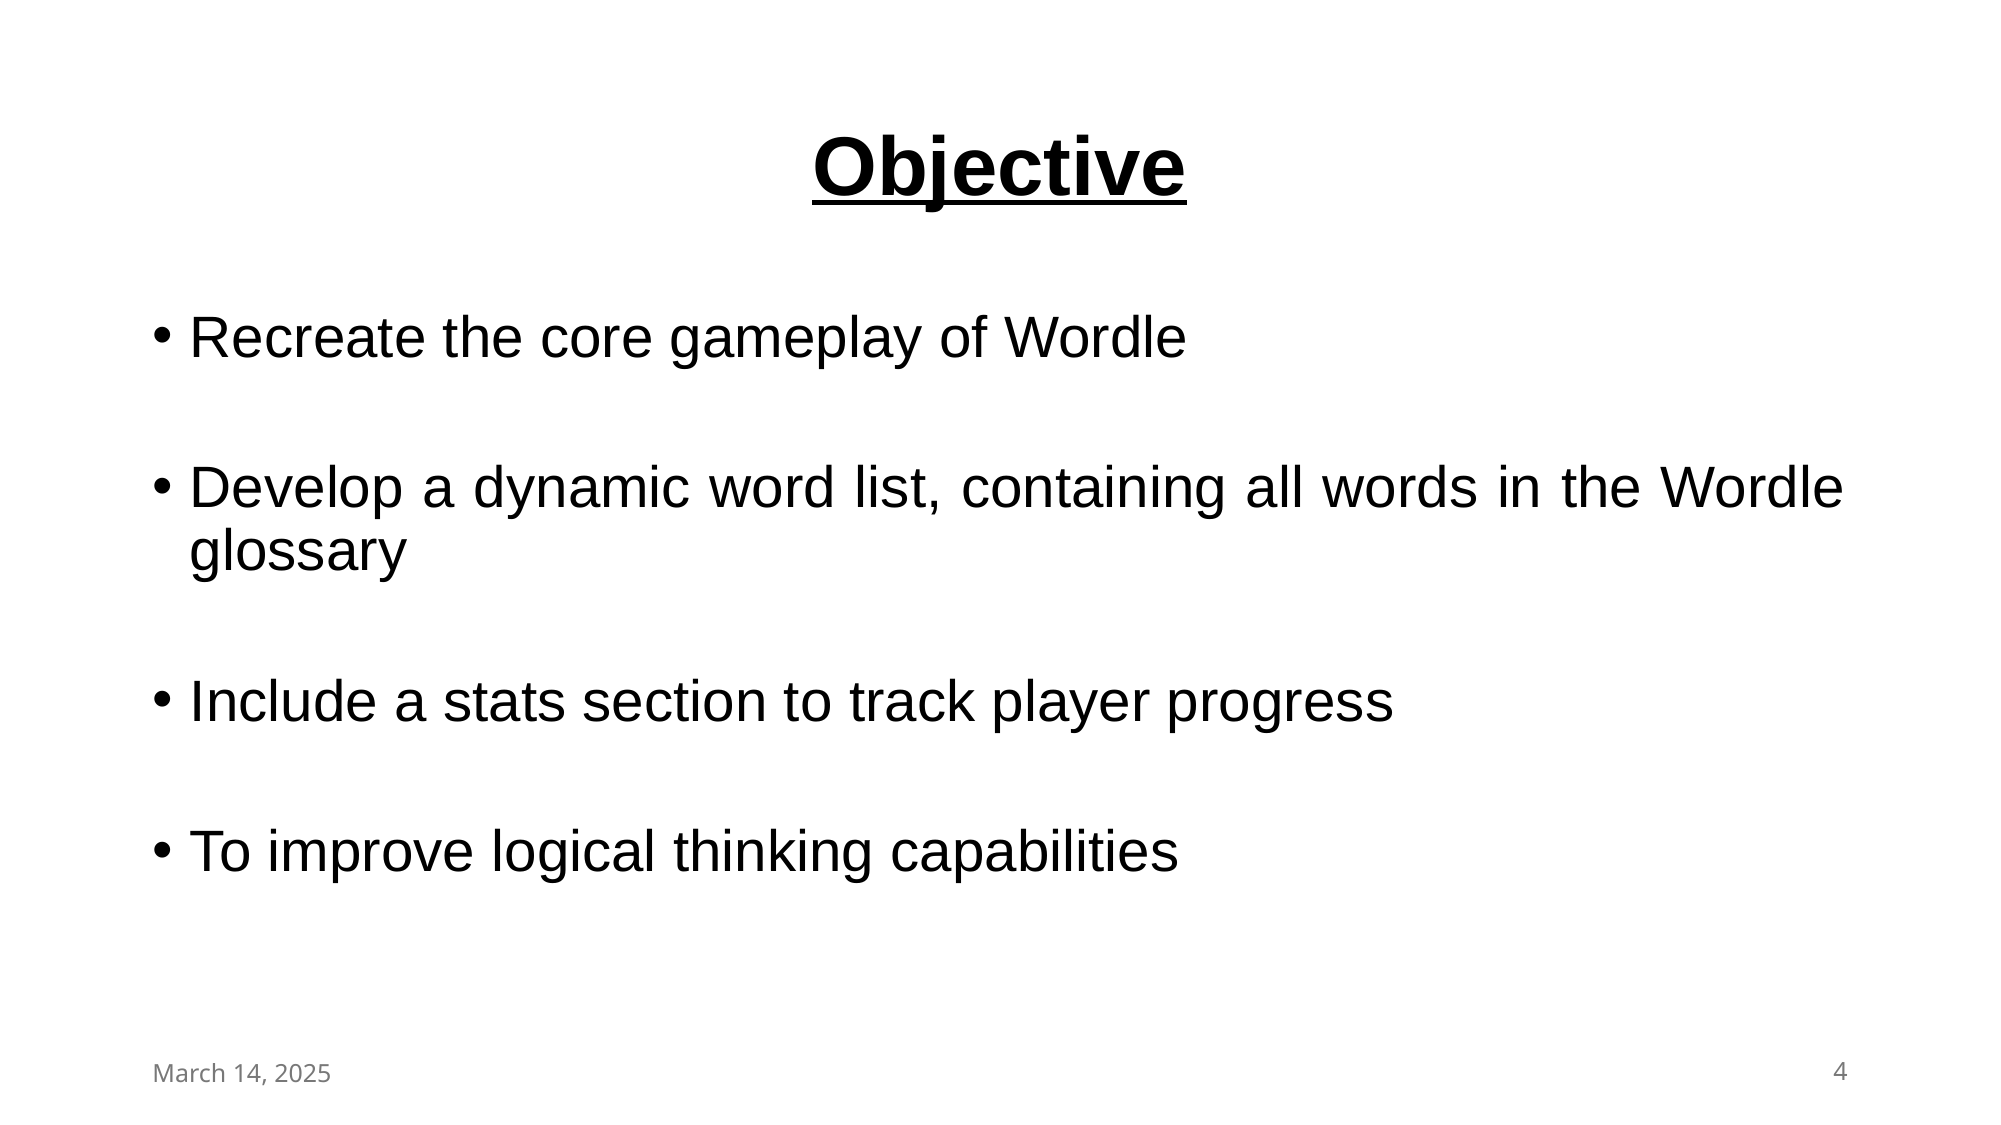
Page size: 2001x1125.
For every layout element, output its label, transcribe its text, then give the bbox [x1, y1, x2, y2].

slide_number 4 [1412, 1042, 1863, 1103]
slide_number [137, 1042, 588, 1103]
title Objective [137, 59, 1863, 278]
list Recreate the core gameplay of Wordle Develop a dynamic word list, containing all words in the Wordle glossary Include a stats section to track player progress To improve logical thinking capabilities [137, 299, 1863, 1014]
